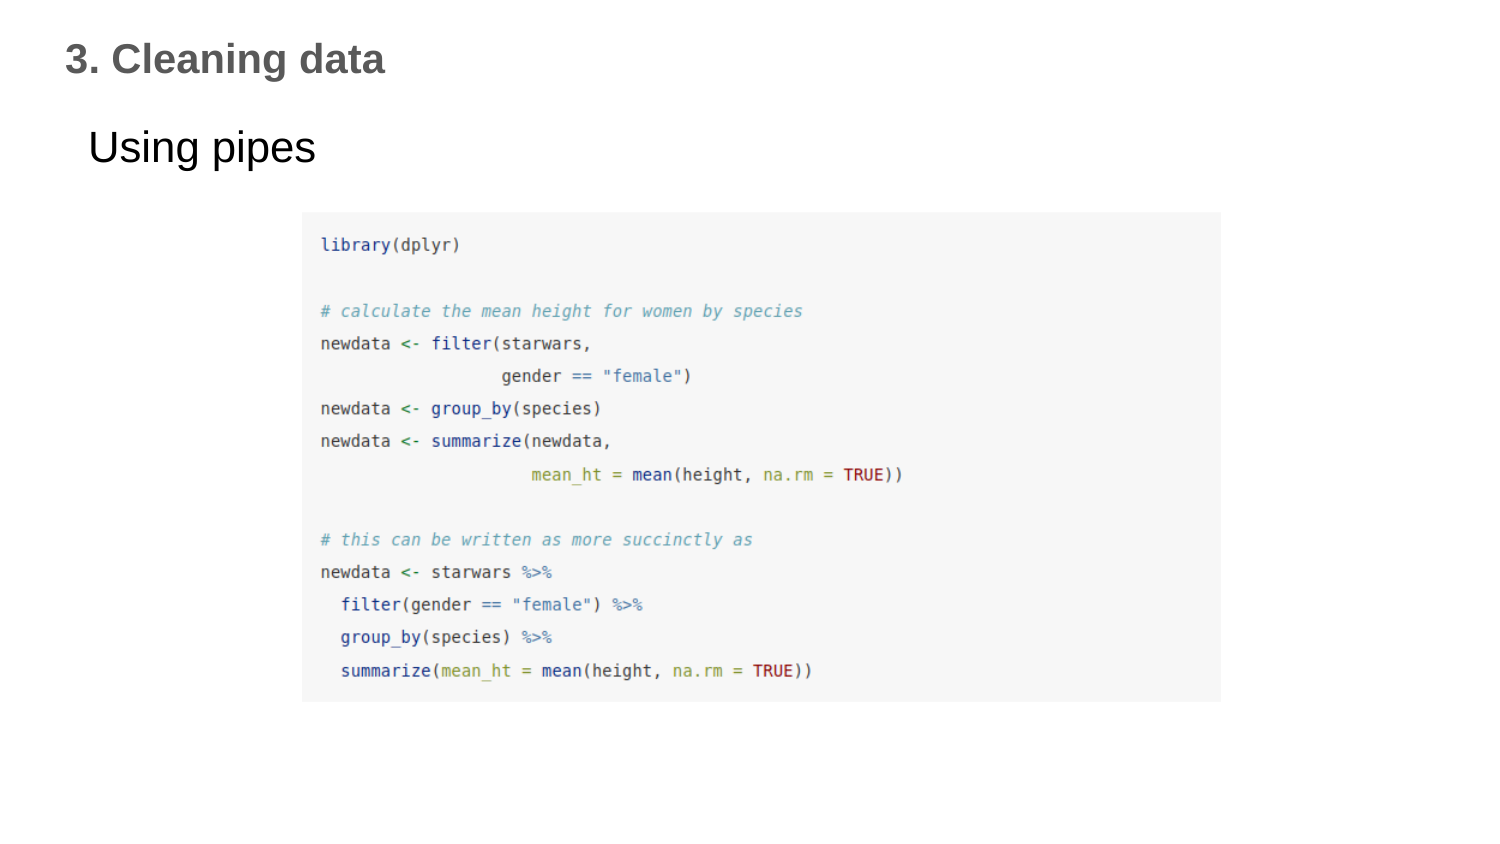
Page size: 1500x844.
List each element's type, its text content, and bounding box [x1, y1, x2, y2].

text_box Using pipes [73, 95, 692, 653]
picture [302, 210, 1222, 708]
text_box 3. Cleaning data [50, 16, 986, 136]
